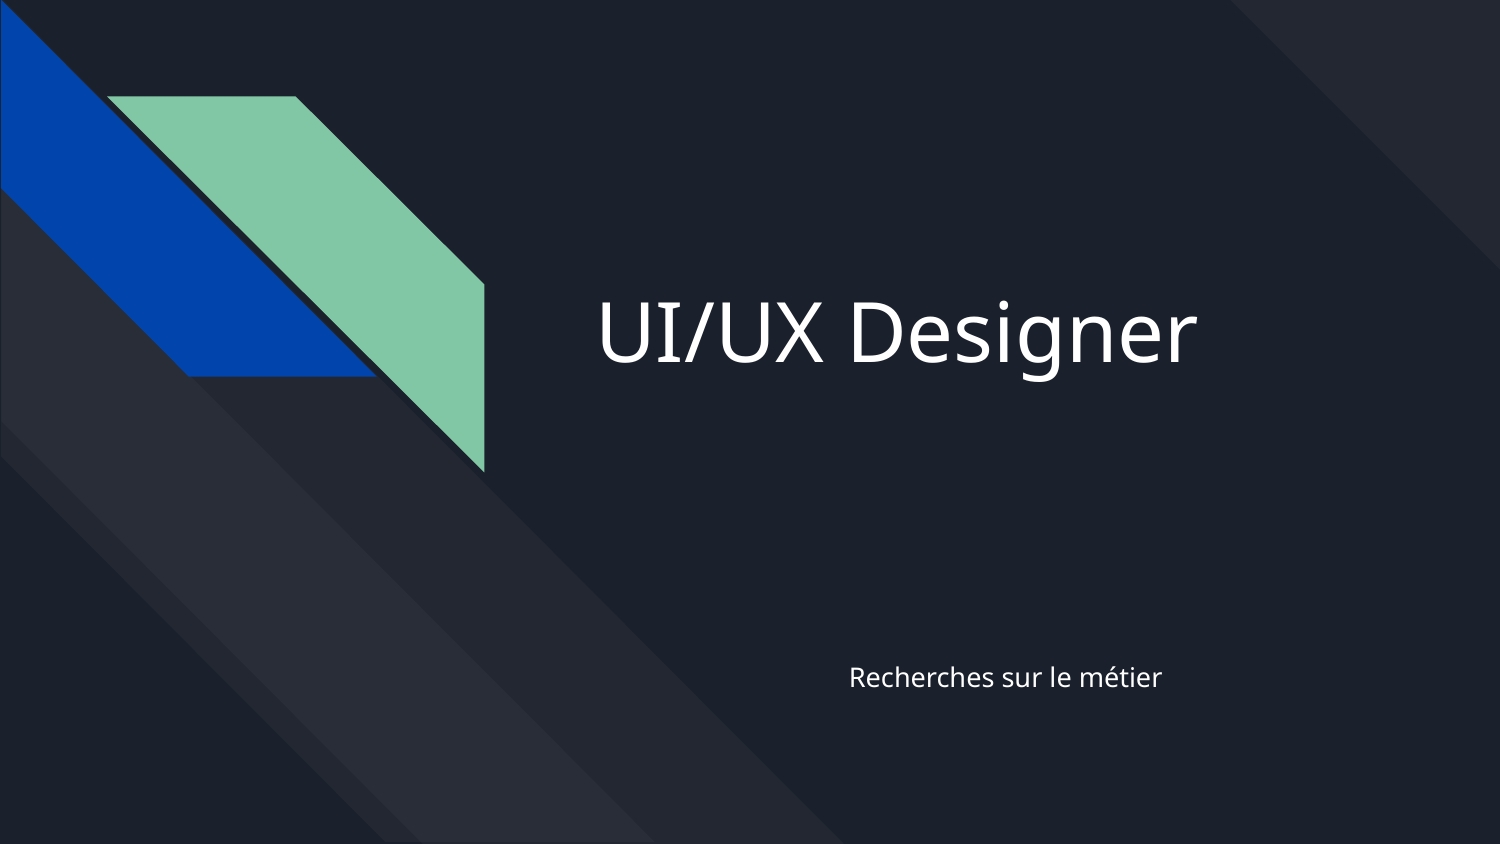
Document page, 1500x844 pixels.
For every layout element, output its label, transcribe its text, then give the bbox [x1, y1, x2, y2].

title UI/UX Designer [580, 258, 1404, 518]
subtitle Recherches sur le métier [833, 643, 1404, 727]
